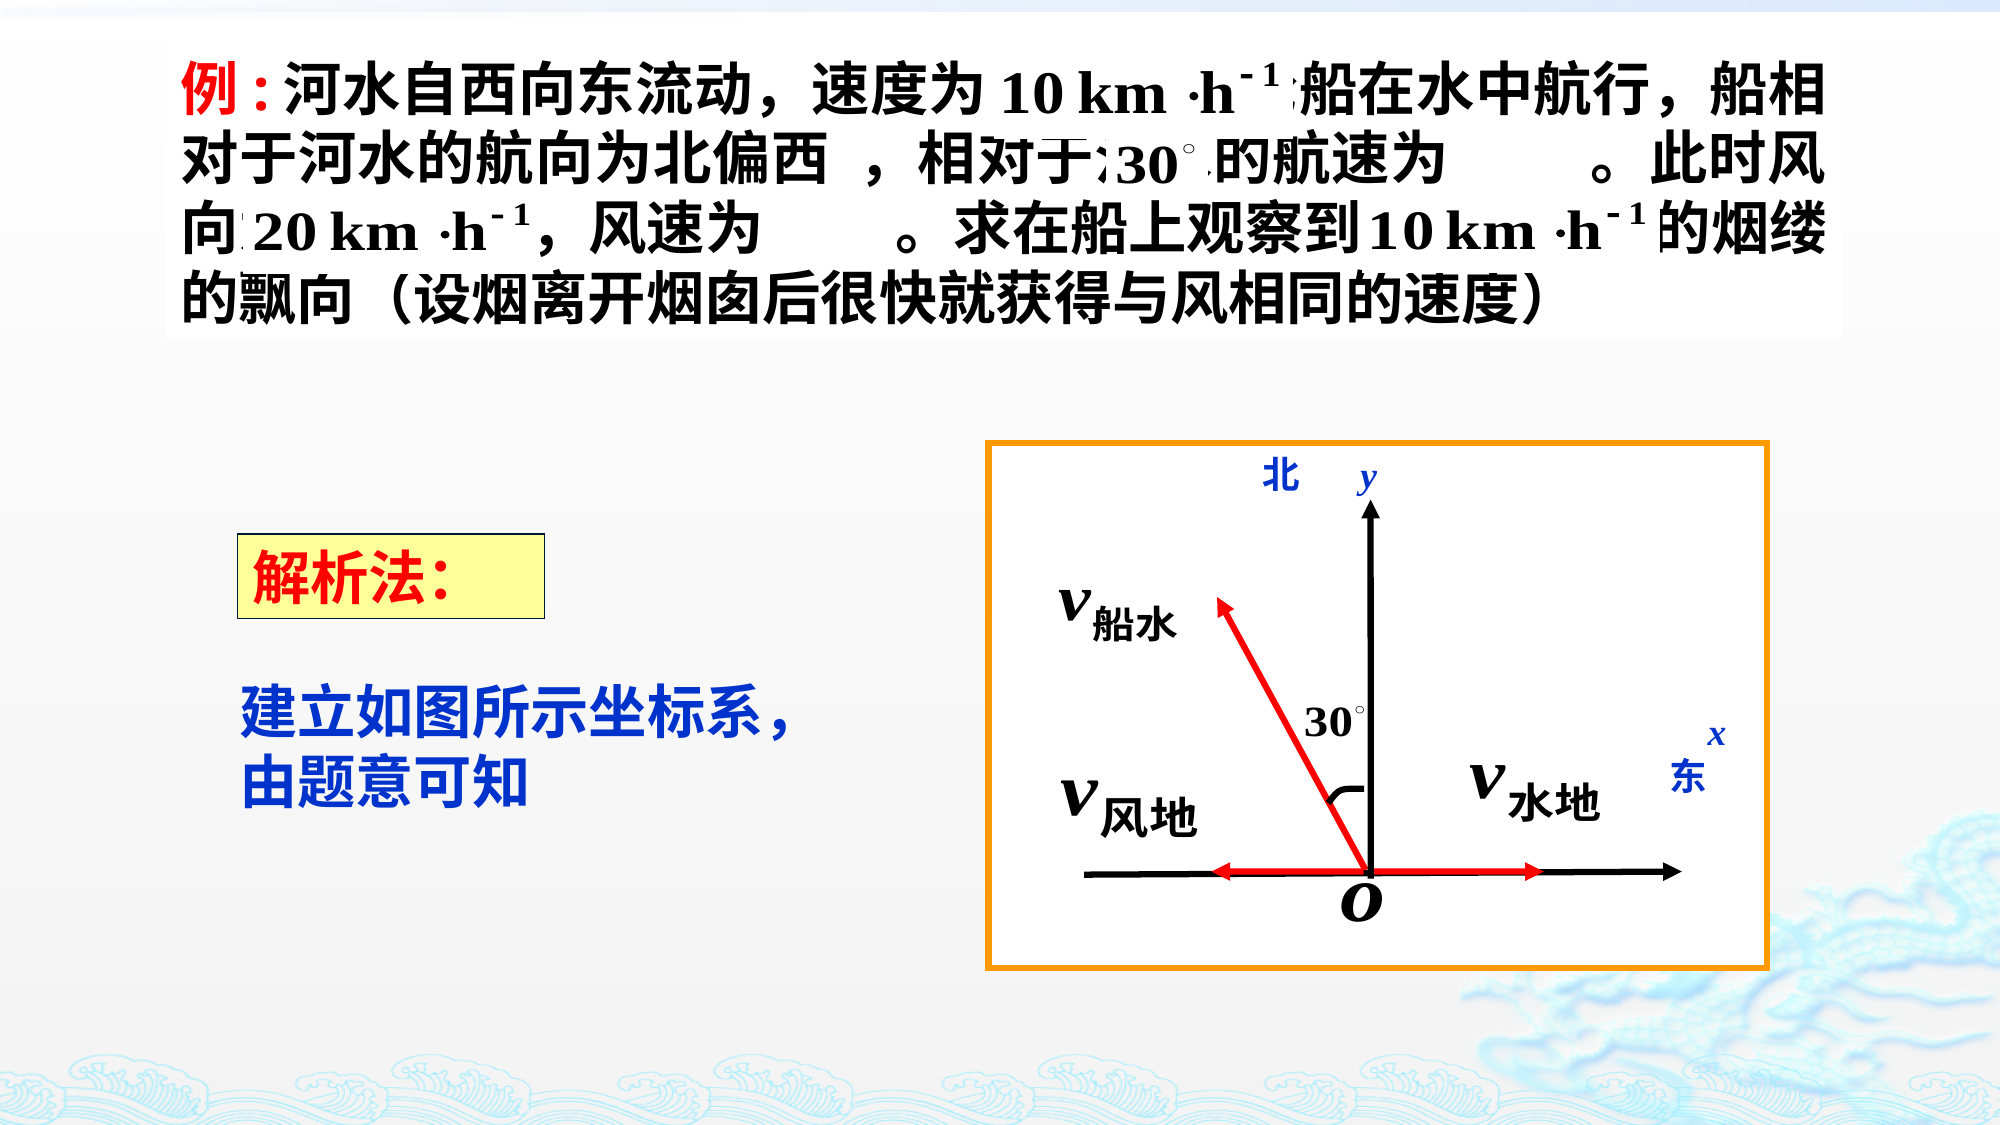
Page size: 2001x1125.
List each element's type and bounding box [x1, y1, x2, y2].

text_box [224, 442, 1771, 969]
text_box [164, 43, 1843, 414]
